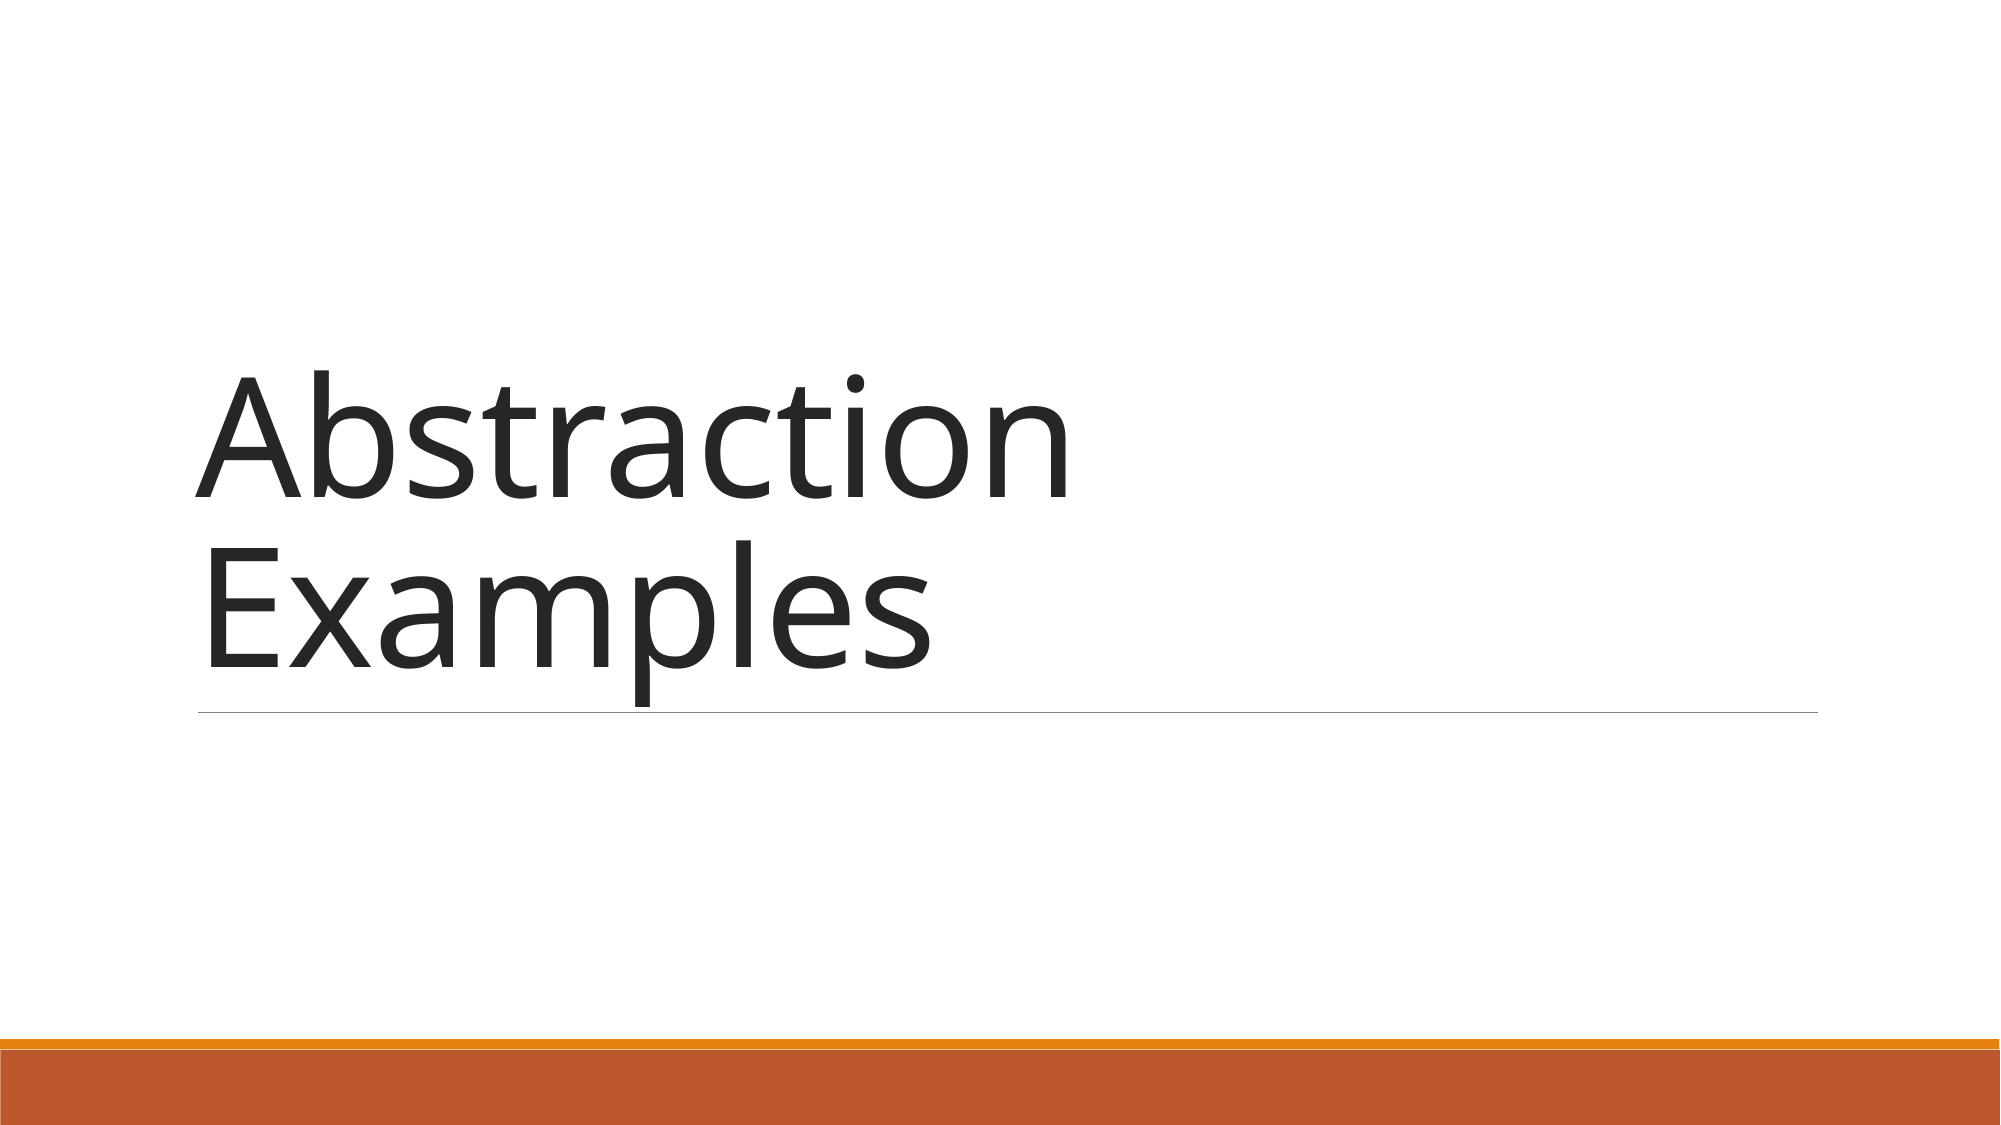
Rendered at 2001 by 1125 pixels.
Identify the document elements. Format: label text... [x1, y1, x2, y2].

title Abstraction Examples [180, 124, 1830, 710]
